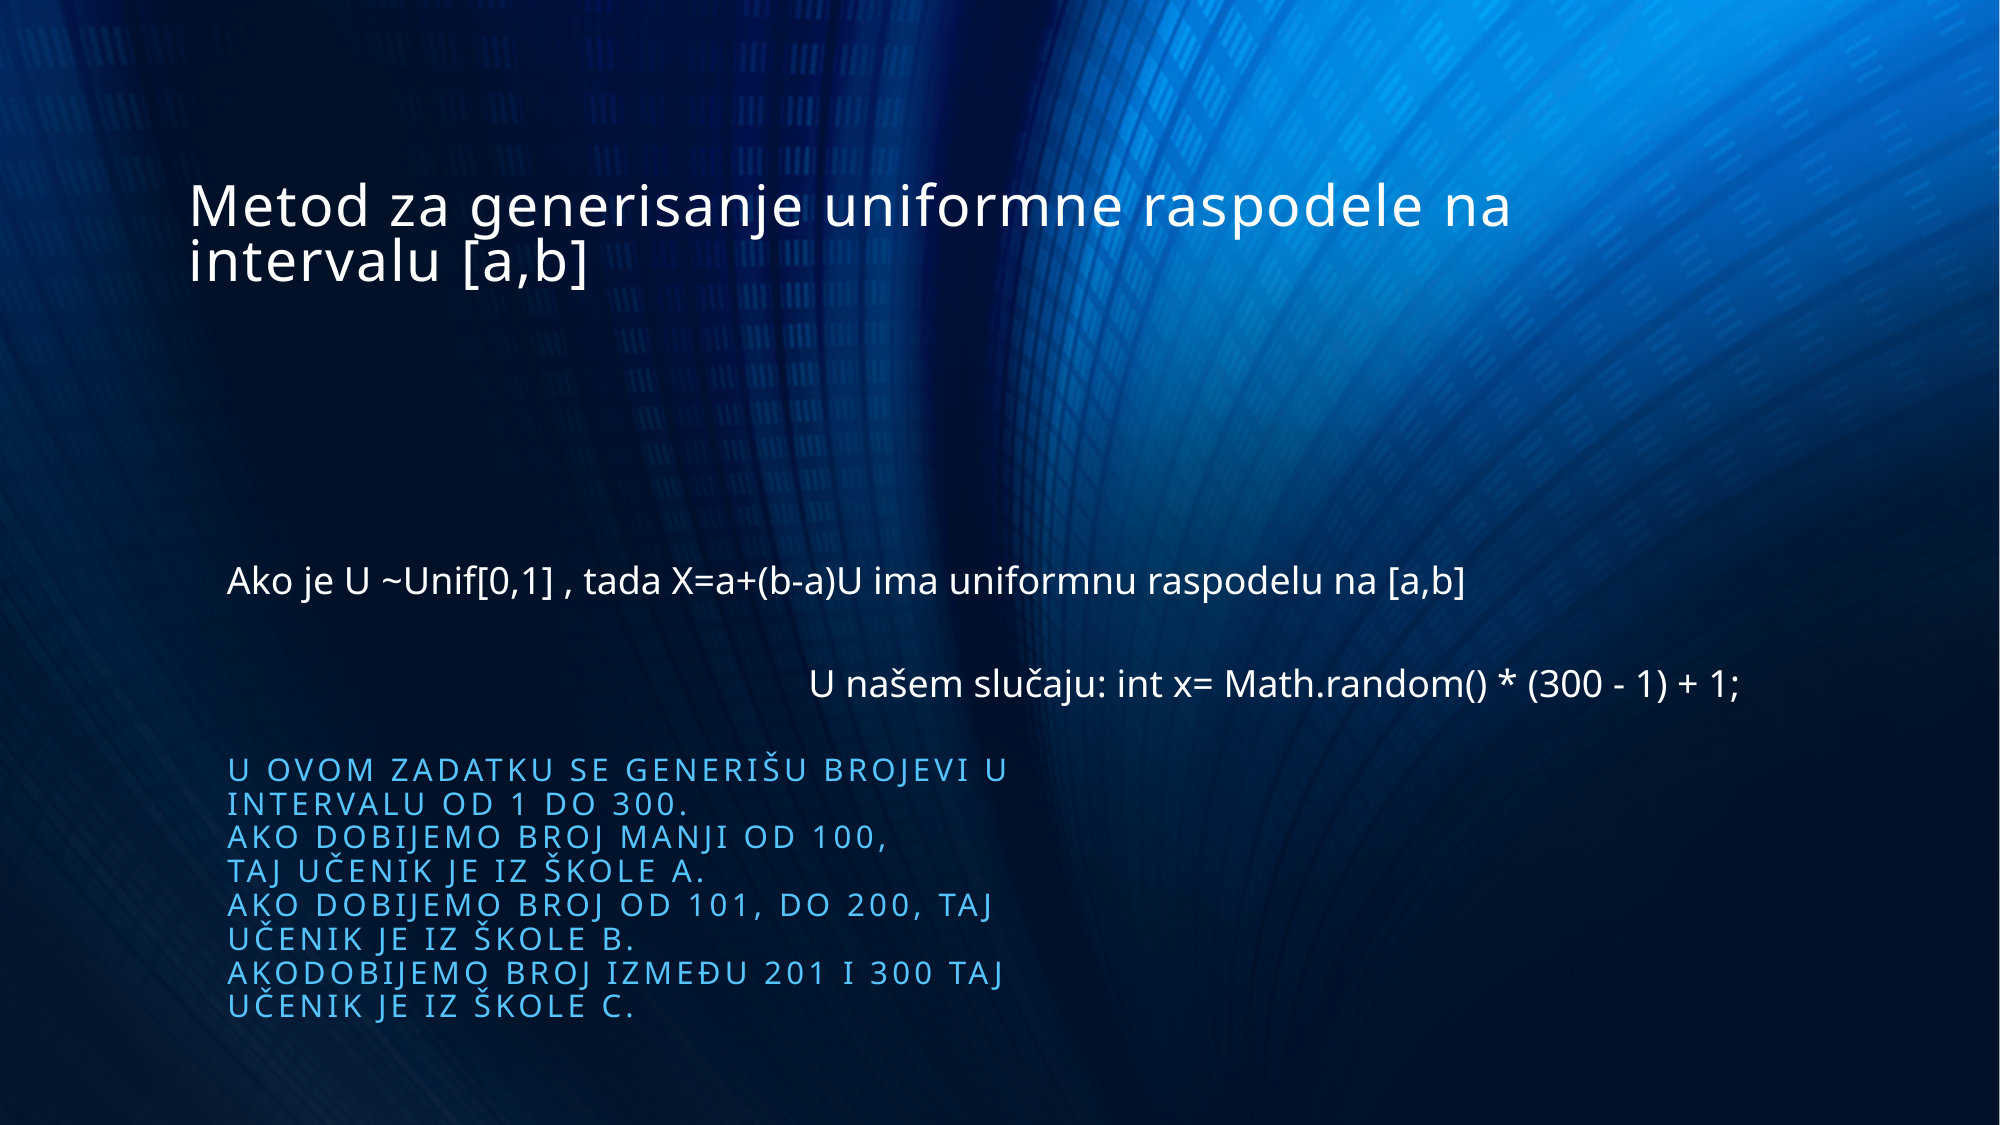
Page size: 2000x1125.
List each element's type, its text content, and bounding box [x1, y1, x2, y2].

title Metod za generisanje uniformne raspodele na intervalu [a,b] [173, 174, 1600, 300]
picture [0, 0, 2000, 1125]
text_box Ako je U ~Unif[0,1] , tada X=a+(b-a)U ima uniformnu raspodelu na [a,b] [212, 549, 1625, 745]
text_box U našem slučaju: int x= Math.random() * (300 - 1) + 1; [793, 652, 1869, 758]
list U ovom zadatku se generišu brojevi u intervalu od 1 do 300. AKO DOBIJEMO BROJ MANJI OD 100, Taj učenik je iz škole a. Ako dobijemo broj od 101, do 200, taj učenik je iz škole b. Akodobijemo broj između 201 i 300 taj učenik je iz škole c. [212, 746, 1038, 1035]
